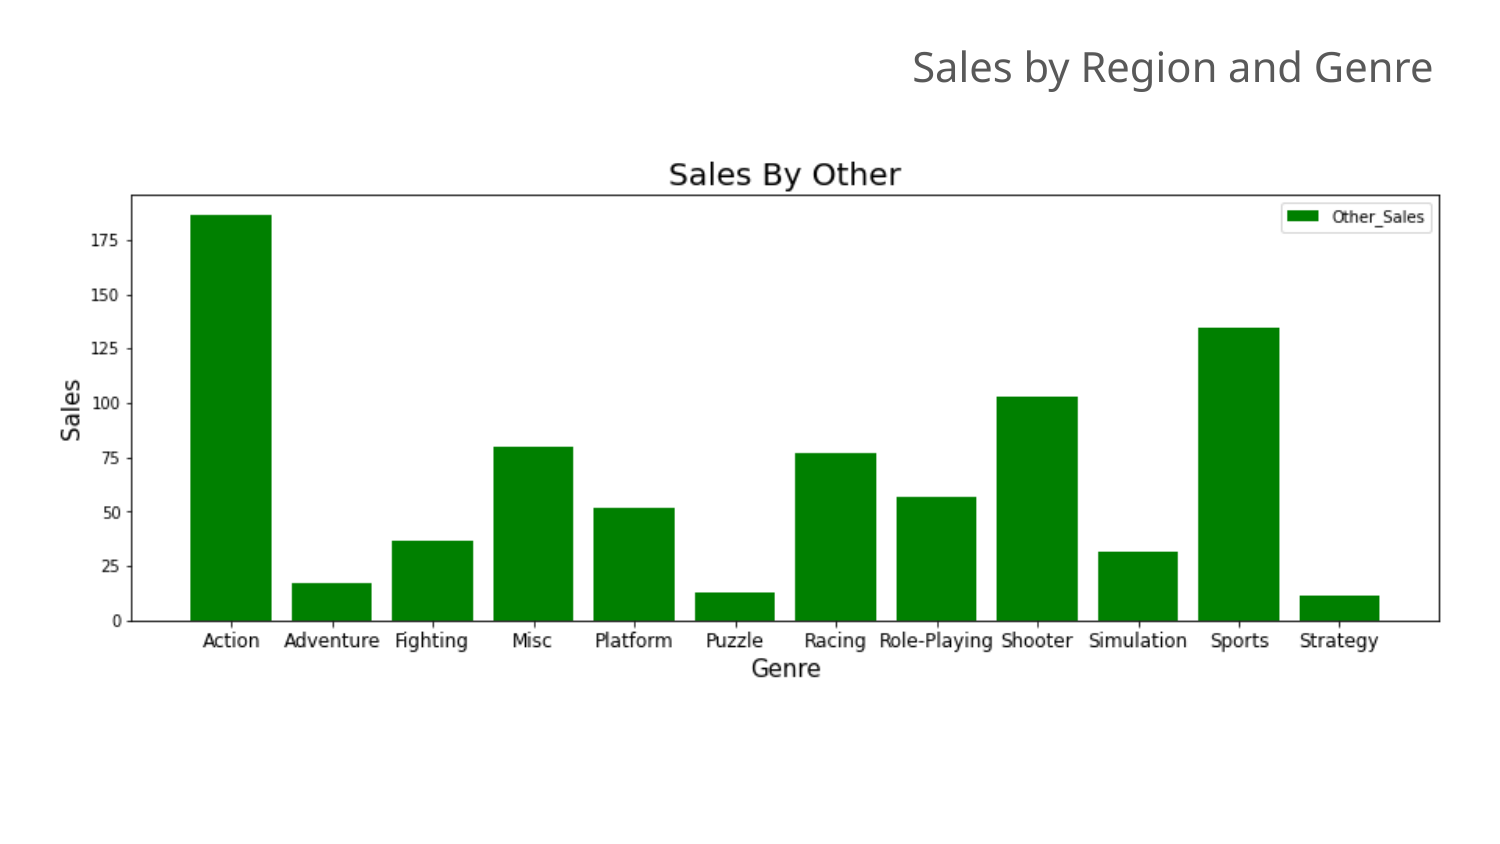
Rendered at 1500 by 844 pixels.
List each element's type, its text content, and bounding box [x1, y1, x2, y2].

title Sales by Region and Genre [51, 18, 1449, 113]
picture [49, 151, 1451, 693]
